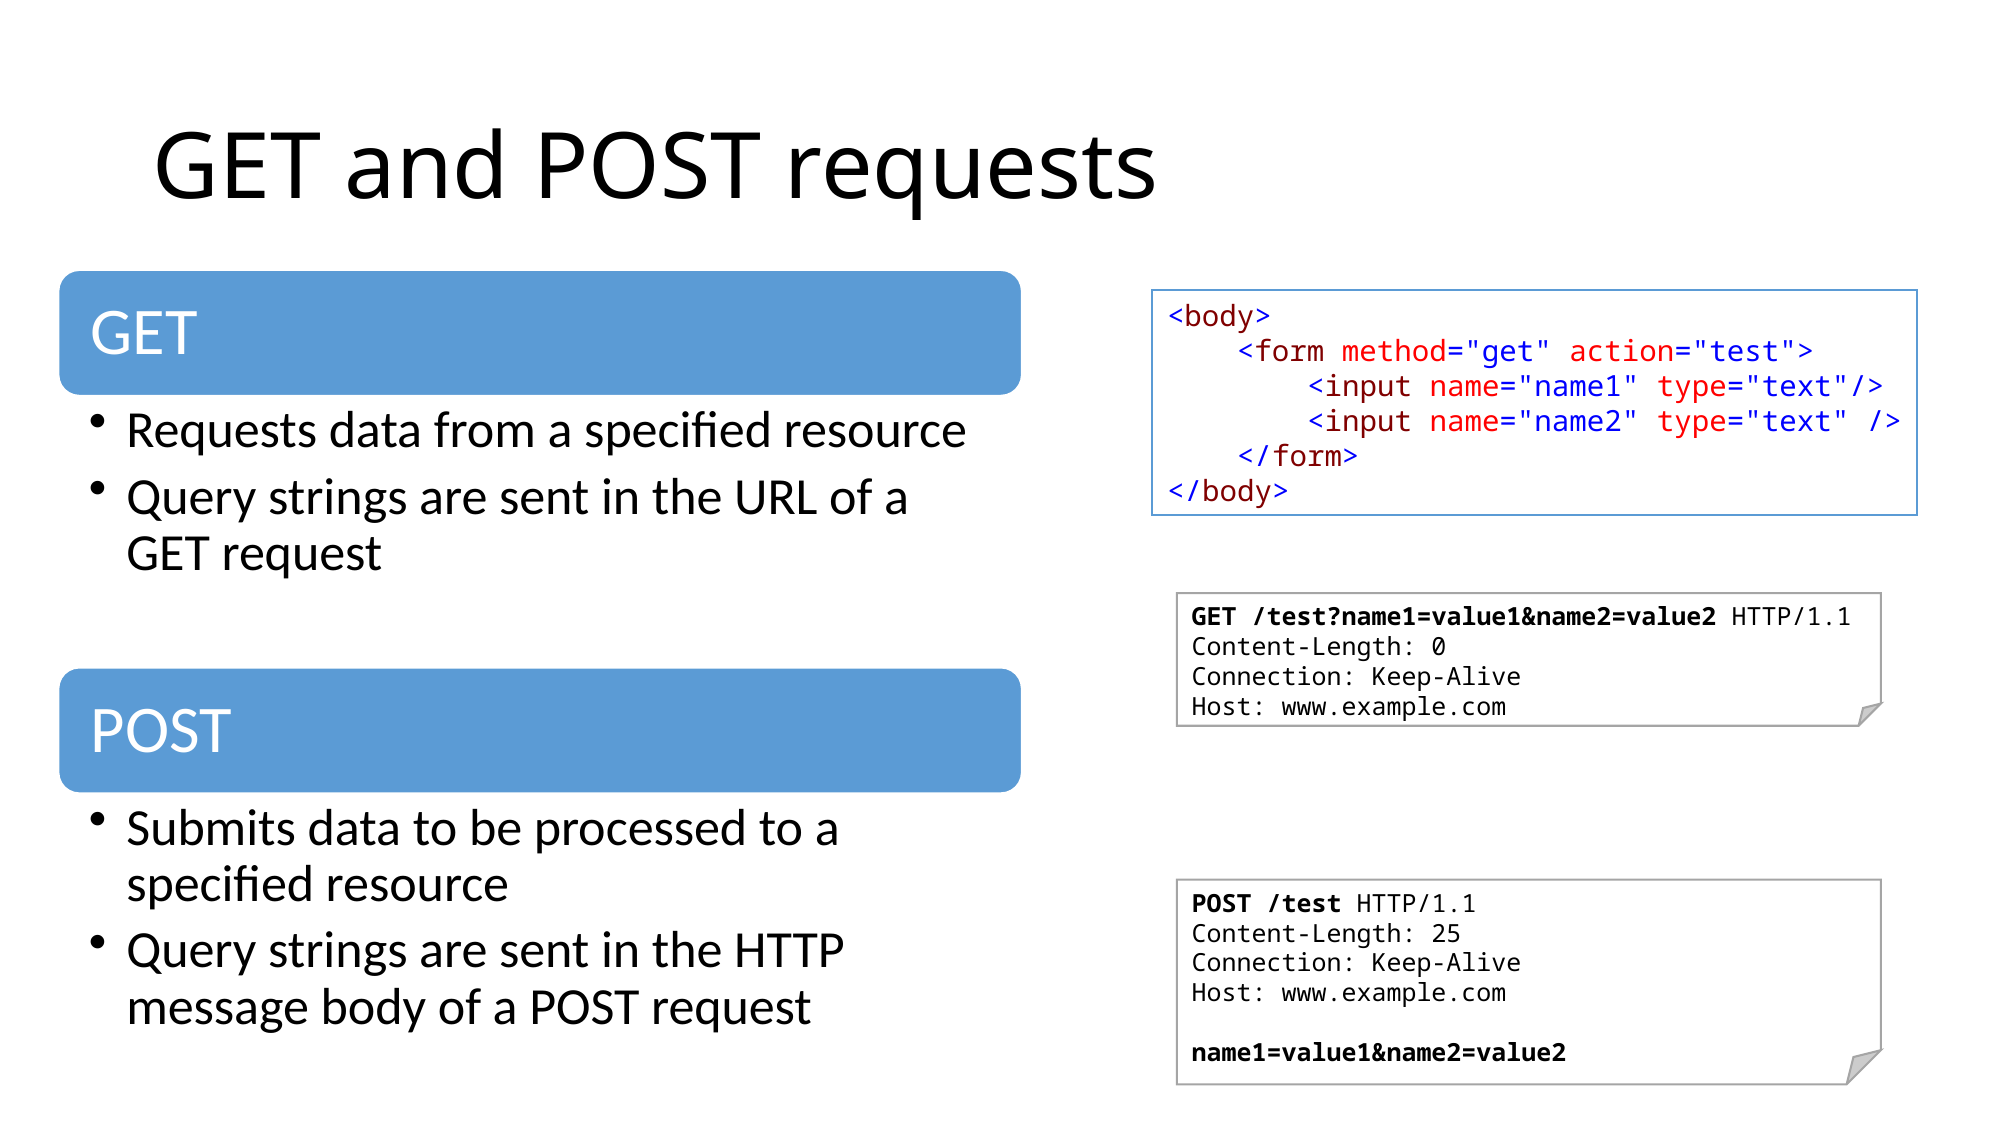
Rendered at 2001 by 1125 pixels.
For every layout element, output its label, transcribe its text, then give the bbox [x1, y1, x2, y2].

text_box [58, 234, 1022, 1085]
text_box POST /test HTTP/1.1 Content-Length: 25 Connection: Keep-Alive Host: www.example.com name1=value1&name2=value2 [1175, 878, 1885, 1086]
text_box GET /test?name1=value1&name2=value2 HTTP/1.1 Content-Length: 0 Connection: Keep-Alive Host: www.example.com [1175, 592, 1885, 727]
text_box <body> <form method="get" action="test"> <input name="name1" type="text"/> <input name="name2" type="text" /> </form> </body> [1151, 289, 1918, 516]
title GET and POST requests [137, 59, 1863, 278]
